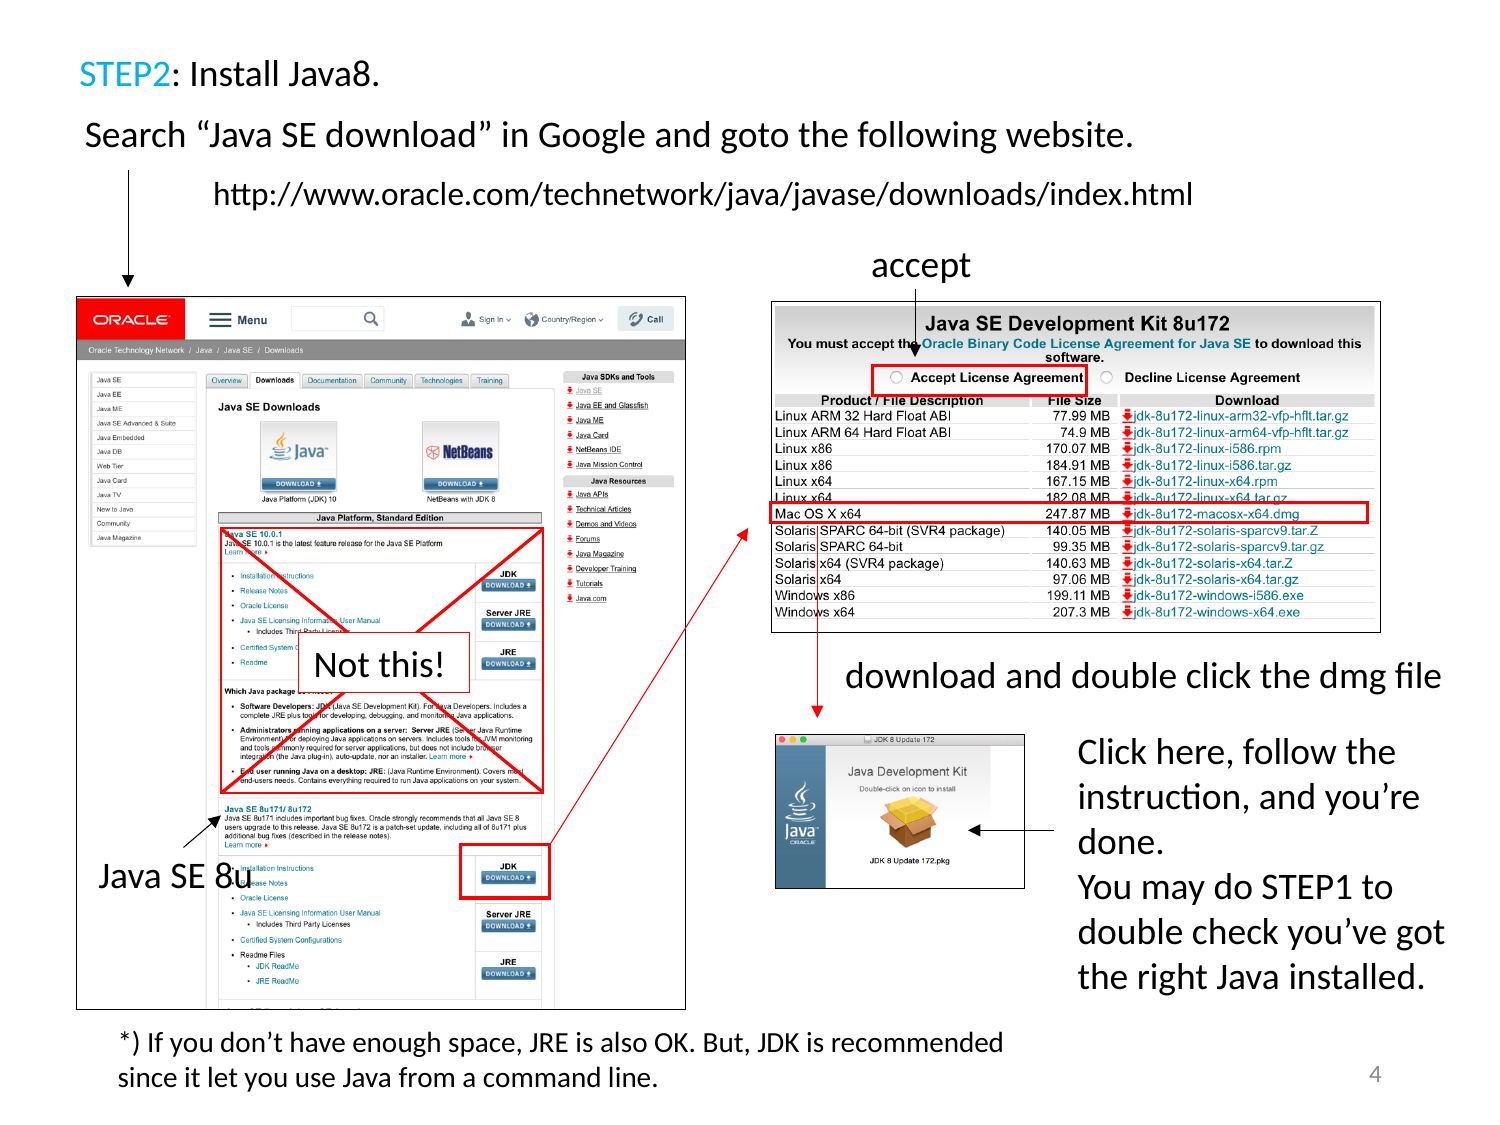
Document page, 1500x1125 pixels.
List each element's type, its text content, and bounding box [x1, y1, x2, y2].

text_box STEP2: Install Java8. [64, 41, 396, 102]
slide_number 3 [1059, 1042, 1397, 1103]
text_box accept [856, 232, 987, 292]
text_box download and double click the dmg file [830, 643, 1458, 704]
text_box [76, 296, 686, 1010]
text_box http://www.oracle.com/technetwork/java/javase/downloads/index.html [198, 164, 1211, 220]
text_box Click here, follow the instruction, and you’re done. You may do STEP1 to double check you’ve got the right Java installed. [1062, 719, 1467, 1005]
picture [775, 734, 1025, 889]
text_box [770, 301, 1381, 633]
text_box Search “Java SE download” in Google and goto the following website. [69, 102, 1159, 162]
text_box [549, 527, 749, 845]
text_box *) If you don’t have enough space, JRE is also OK. But, JDK is recommended since it let you use Java from a command line. [102, 1015, 1061, 1101]
